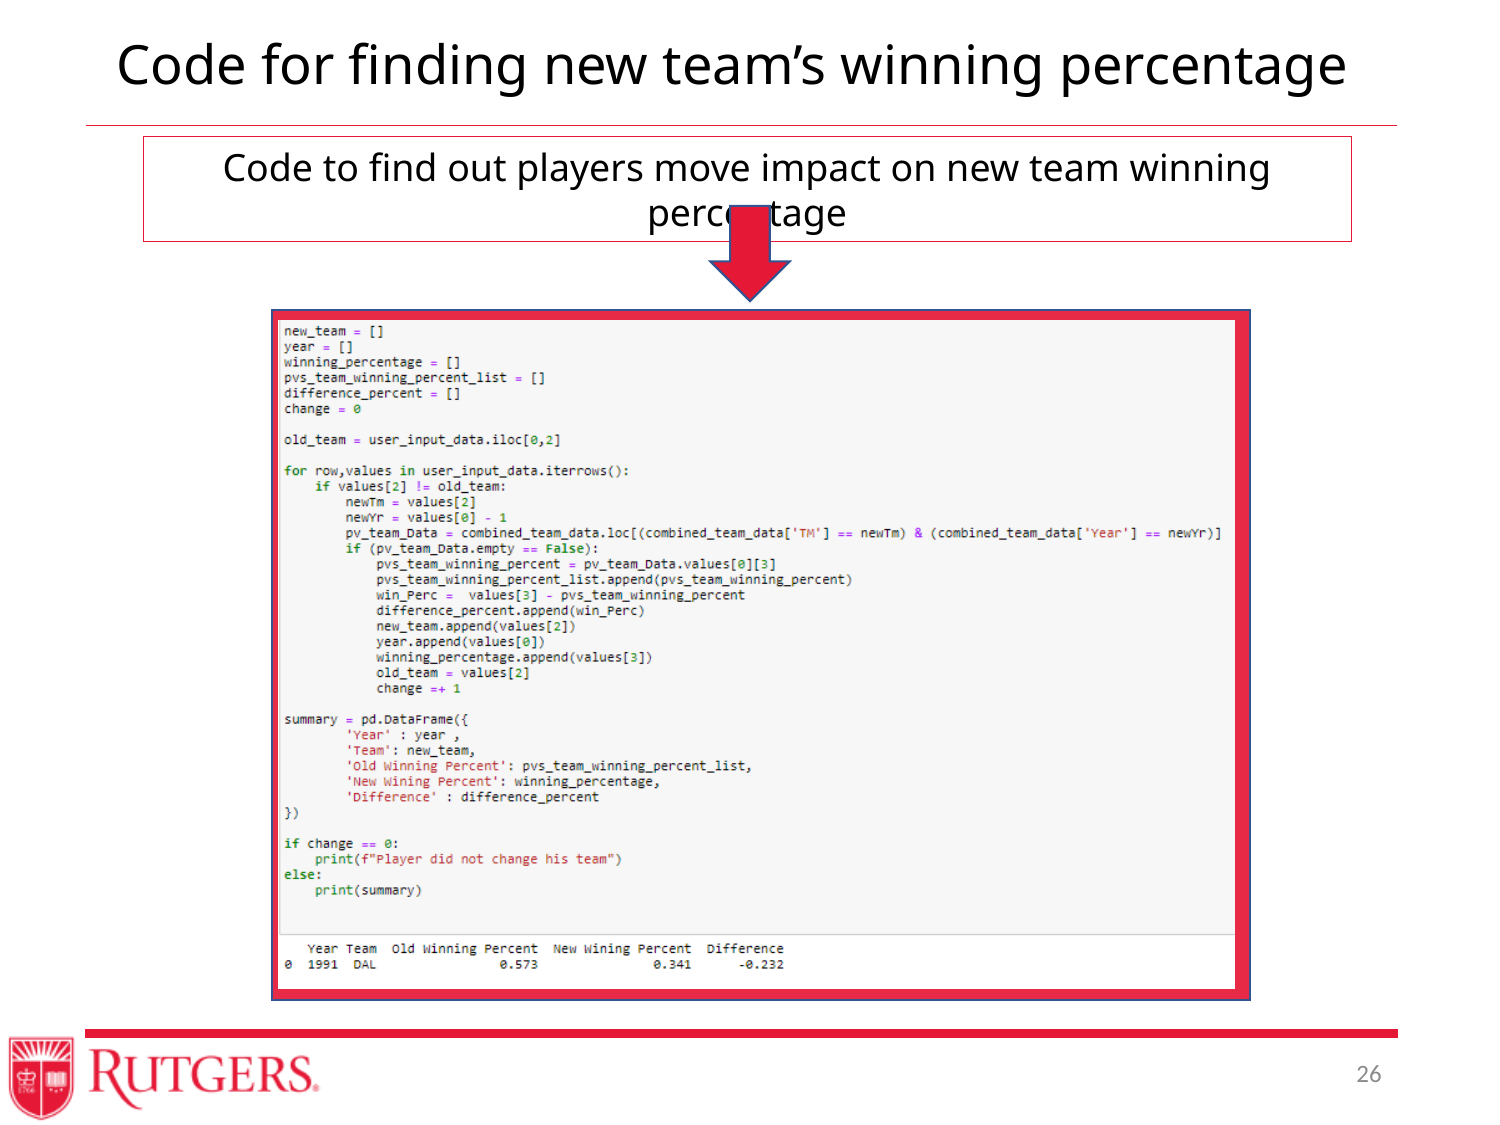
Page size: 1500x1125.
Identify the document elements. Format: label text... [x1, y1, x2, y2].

slide_number 26 [1059, 1042, 1397, 1103]
picture [278, 320, 1235, 990]
text_box [271, 309, 1251, 1001]
text_box [707, 204, 793, 303]
text_box Code to find out players move impact on new team winning percentage [143, 136, 1352, 242]
title Code for finding new team’s winning percentage [85, 9, 1380, 125]
text_box [327, 1029, 1398, 1038]
picture [0, 1029, 327, 1125]
